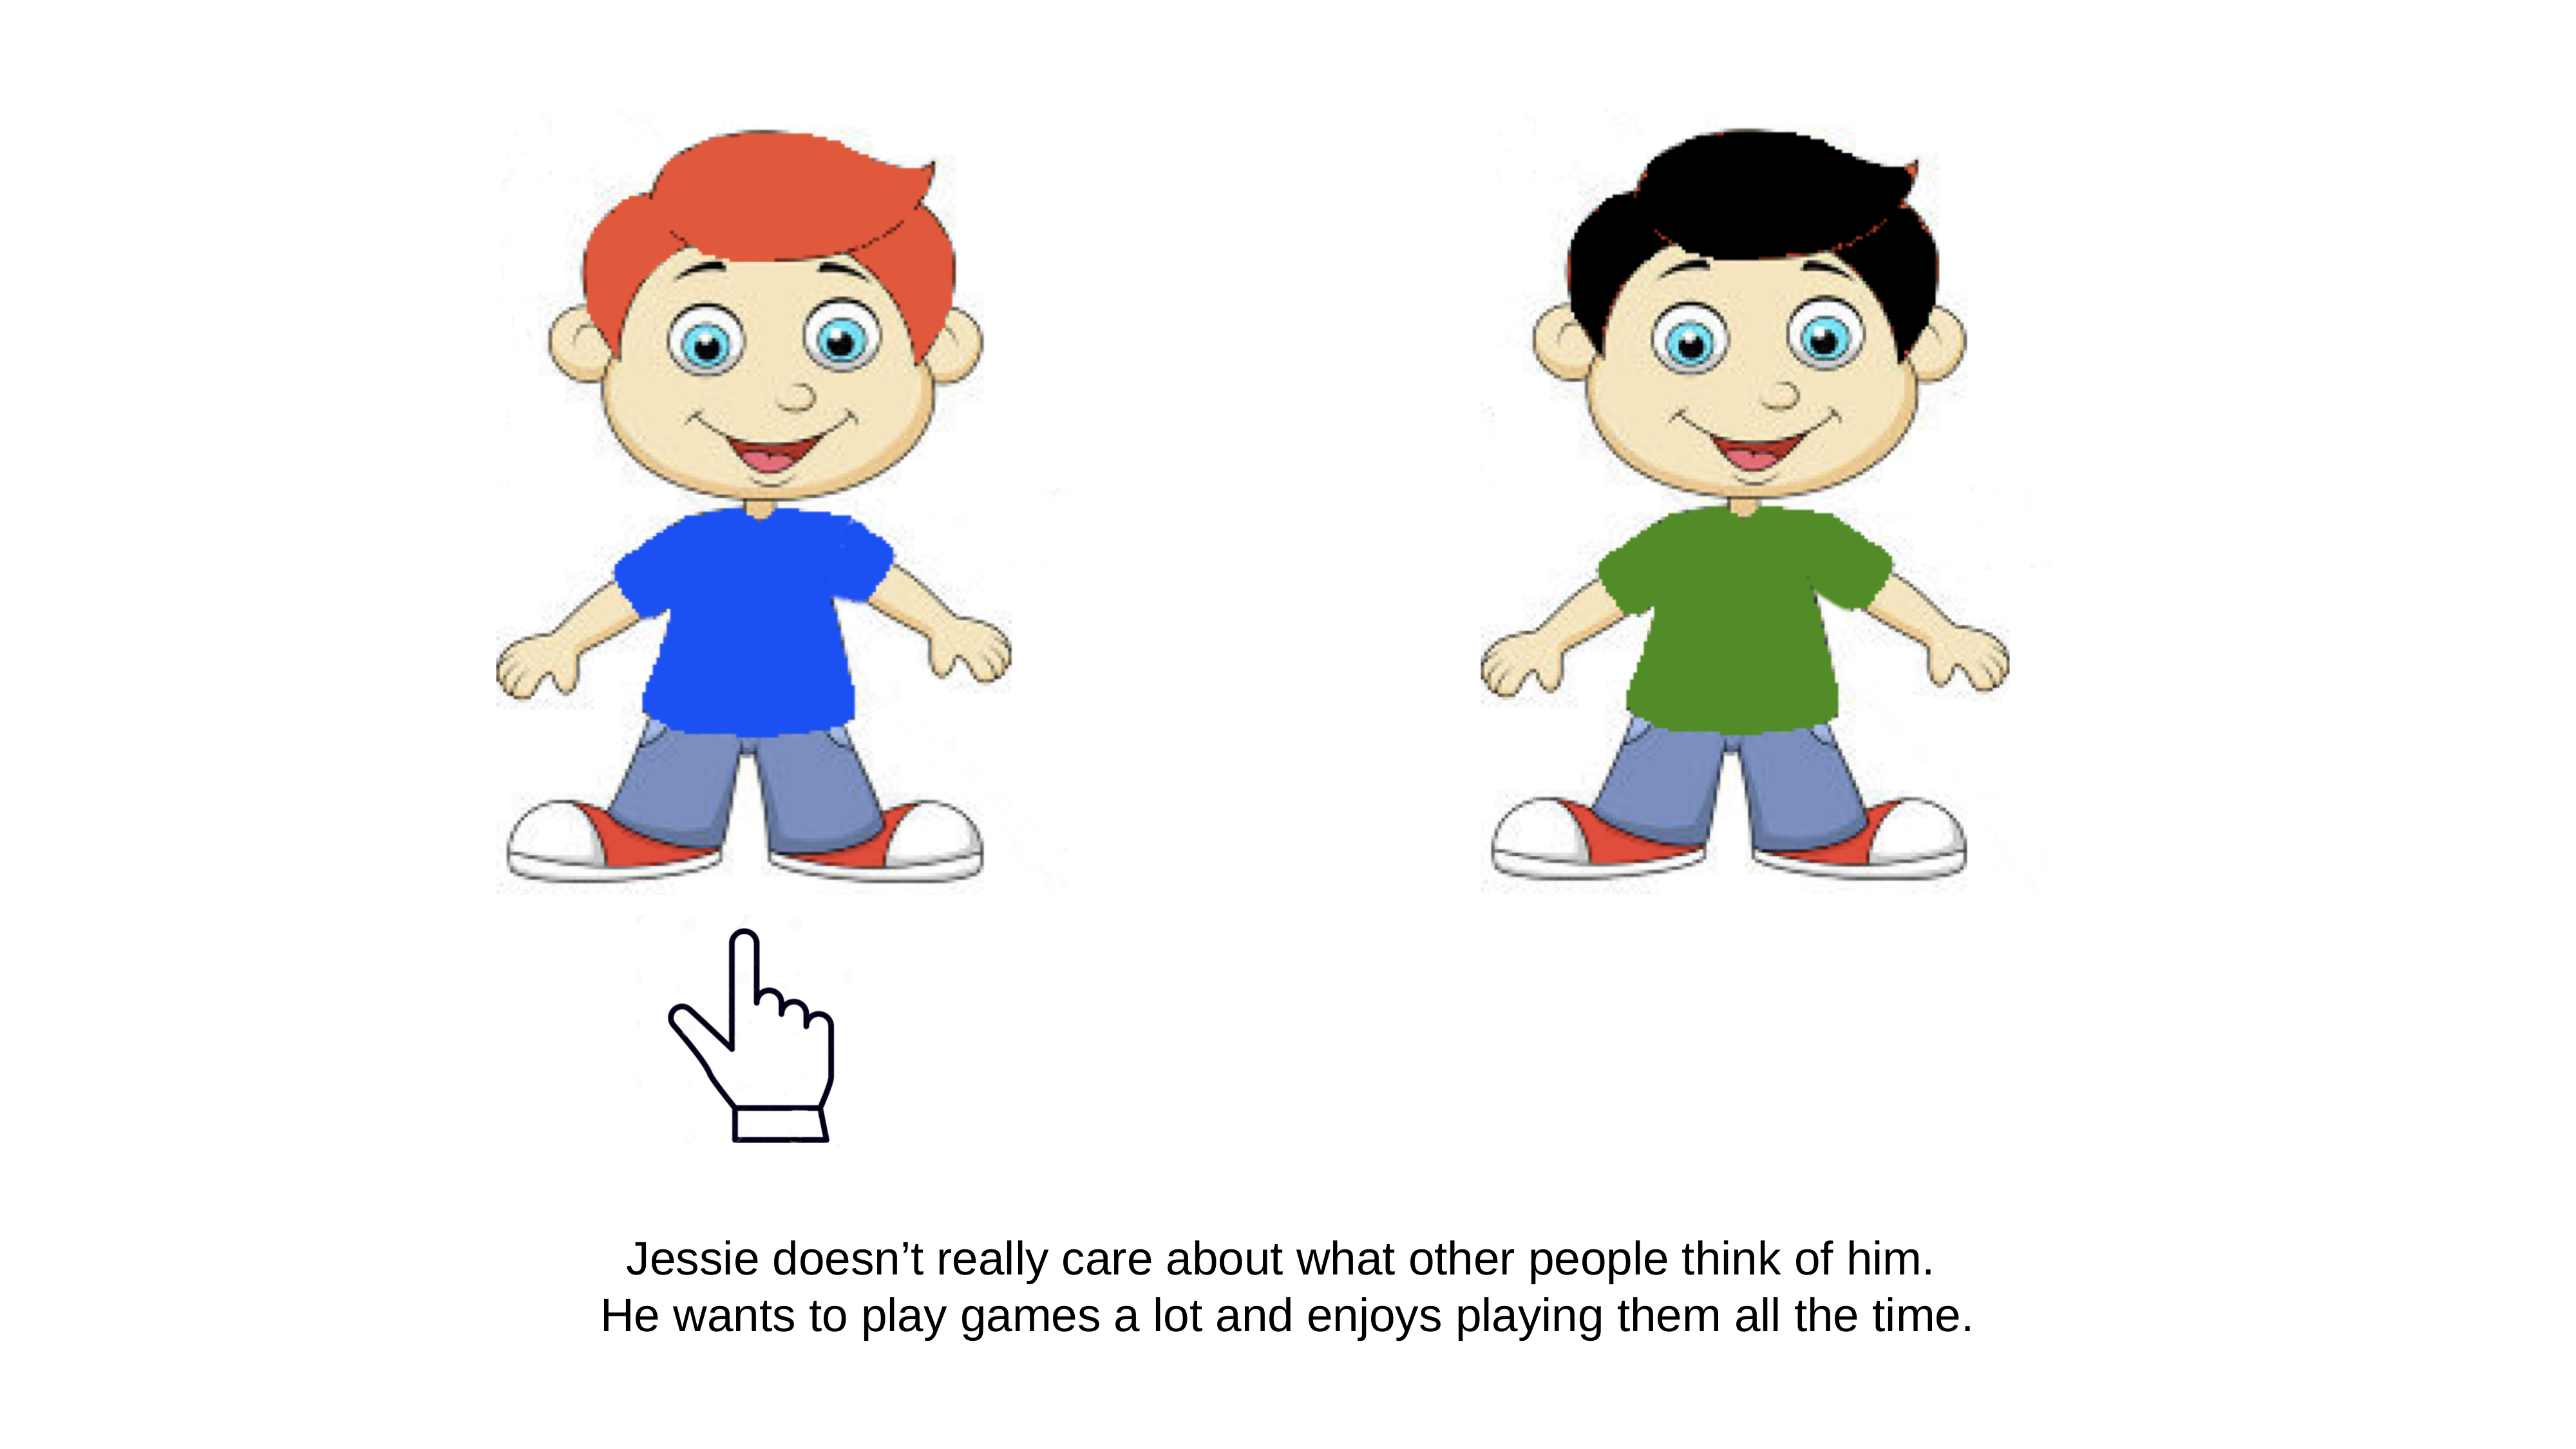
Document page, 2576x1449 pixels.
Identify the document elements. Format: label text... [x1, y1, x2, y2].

text_box Jessie doesn’t really care about what other people think of him. He wants to play games a lot and enjoys playing them all the time. [594, 1222, 1982, 1347]
picture [1395, 90, 2136, 936]
picture [408, 57, 1099, 1160]
